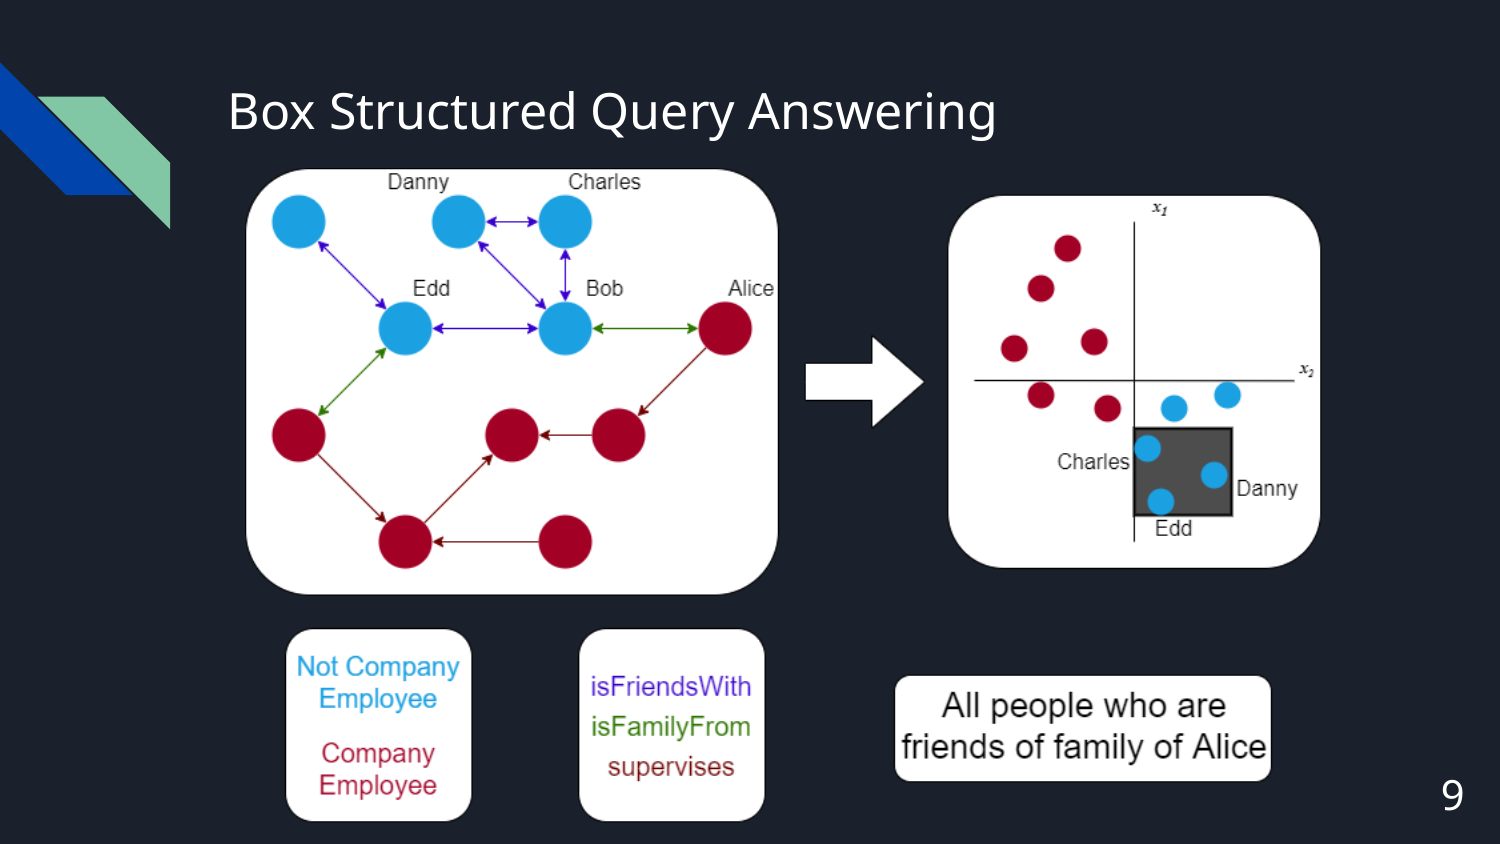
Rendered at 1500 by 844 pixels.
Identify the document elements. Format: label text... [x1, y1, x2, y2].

picture [245, 168, 1335, 824]
title Box Structured Query Answering [212, 64, 1368, 215]
slide_number ‹#› [1389, 764, 1480, 830]
